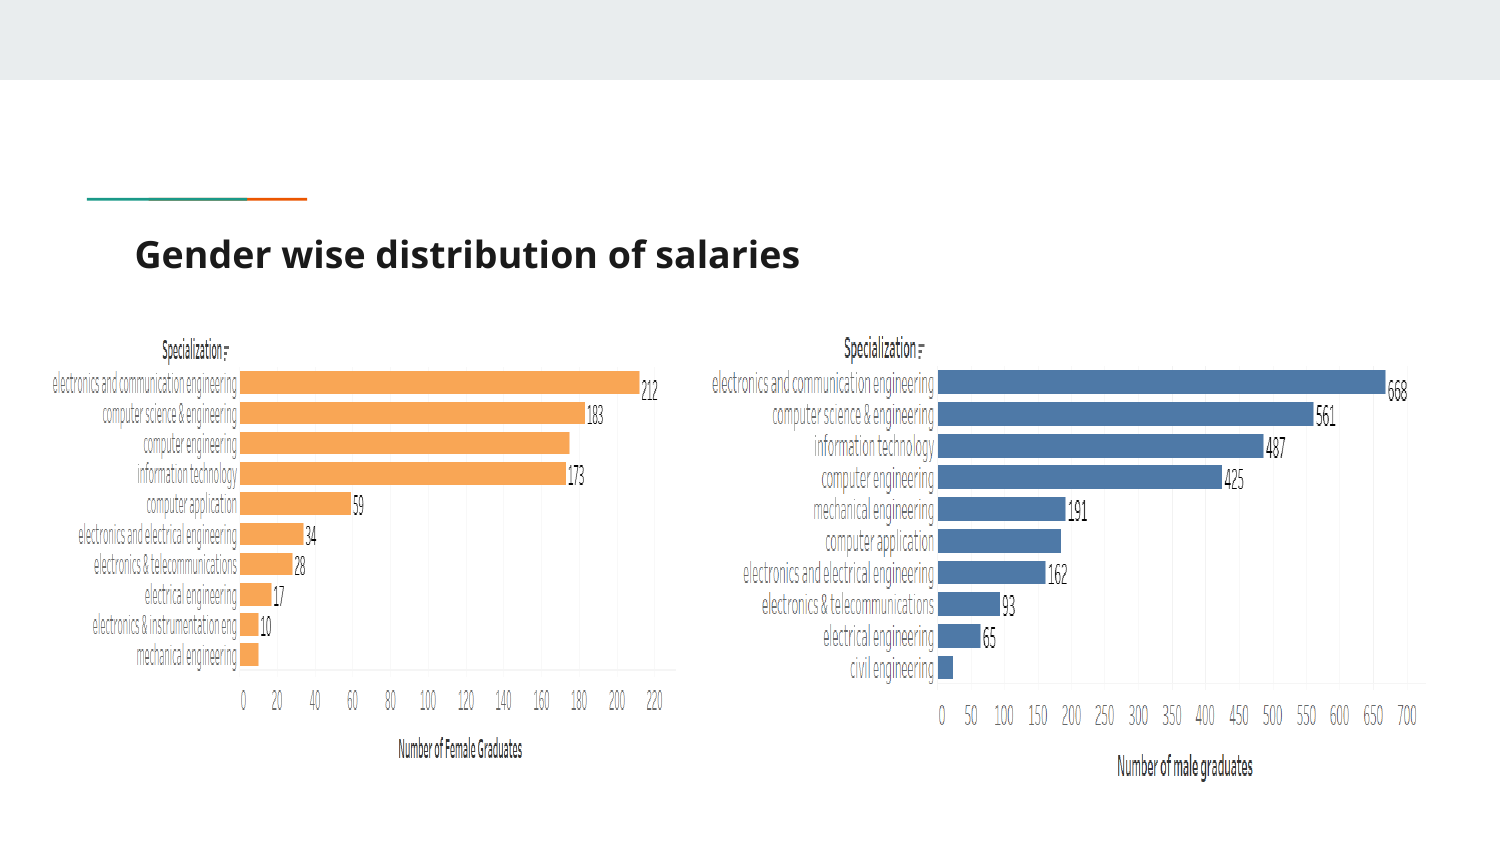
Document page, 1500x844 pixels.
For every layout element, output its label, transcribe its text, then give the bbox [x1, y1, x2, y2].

picture [707, 325, 1427, 787]
title Gender wise distribution of salaries [119, 216, 1381, 305]
picture [49, 325, 677, 787]
